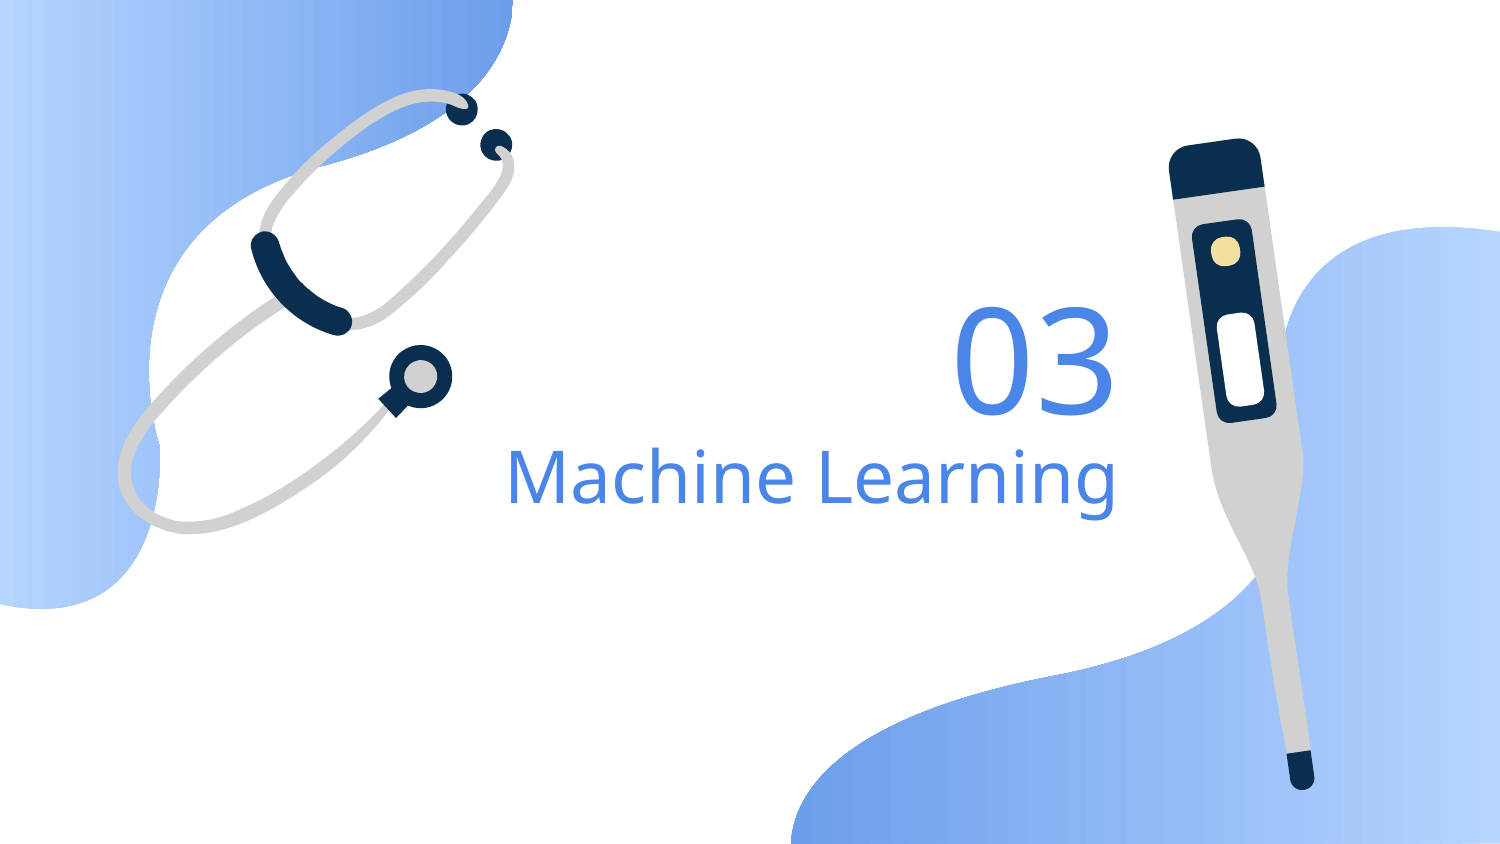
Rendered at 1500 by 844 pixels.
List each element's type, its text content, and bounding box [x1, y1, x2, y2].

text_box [1211, 138, 1305, 794]
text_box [51, 154, 568, 475]
title Machine Learning [479, 415, 1135, 517]
title 03 [572, 251, 1136, 409]
